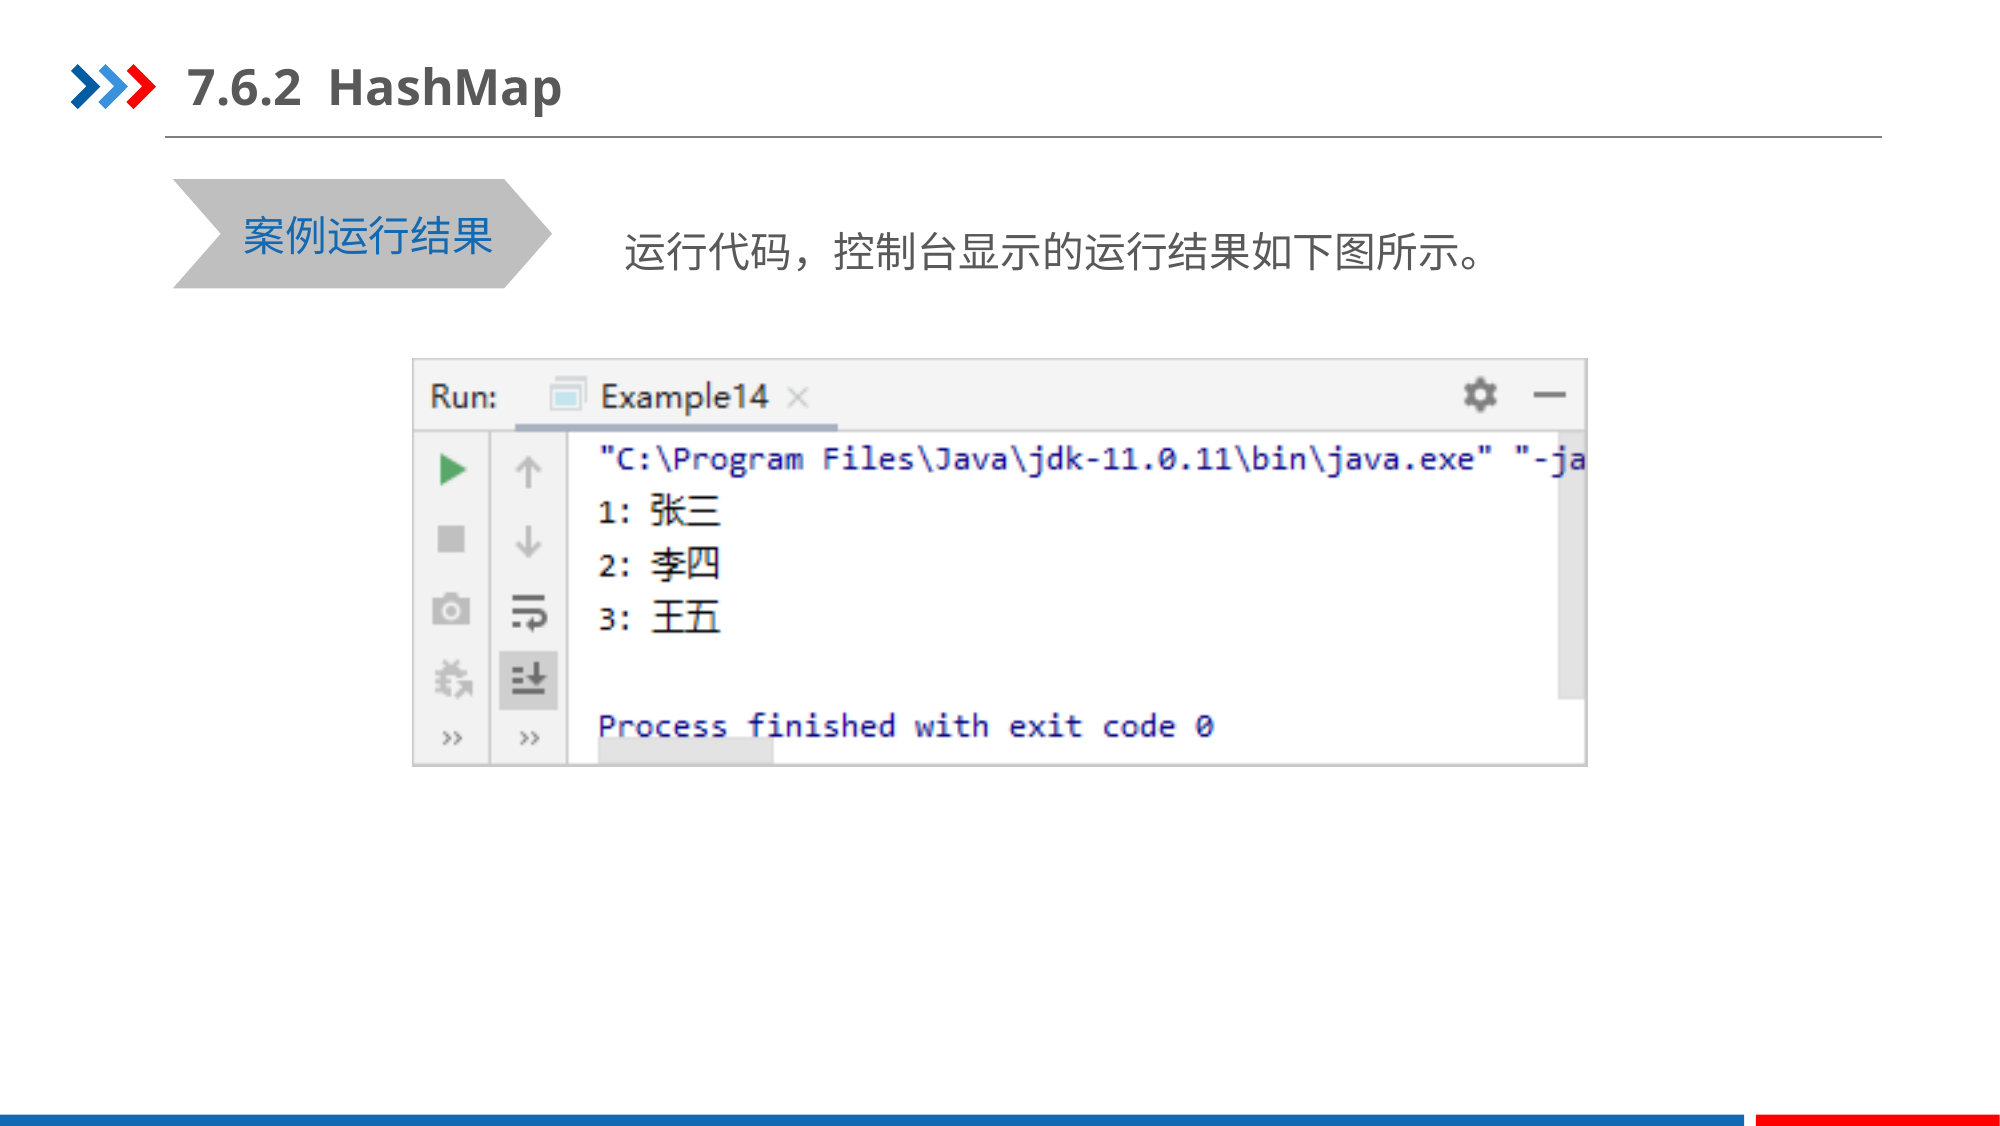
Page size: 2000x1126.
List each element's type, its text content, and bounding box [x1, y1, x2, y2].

text_box 7.6.2 HashMap [187, 43, 954, 127]
picture [412, 358, 1588, 767]
text_box 运行代码，控制台显示的运行结果如下图所示。 [610, 193, 1517, 283]
text_box 案例运行结果 [229, 202, 509, 267]
text_box [172, 179, 553, 289]
